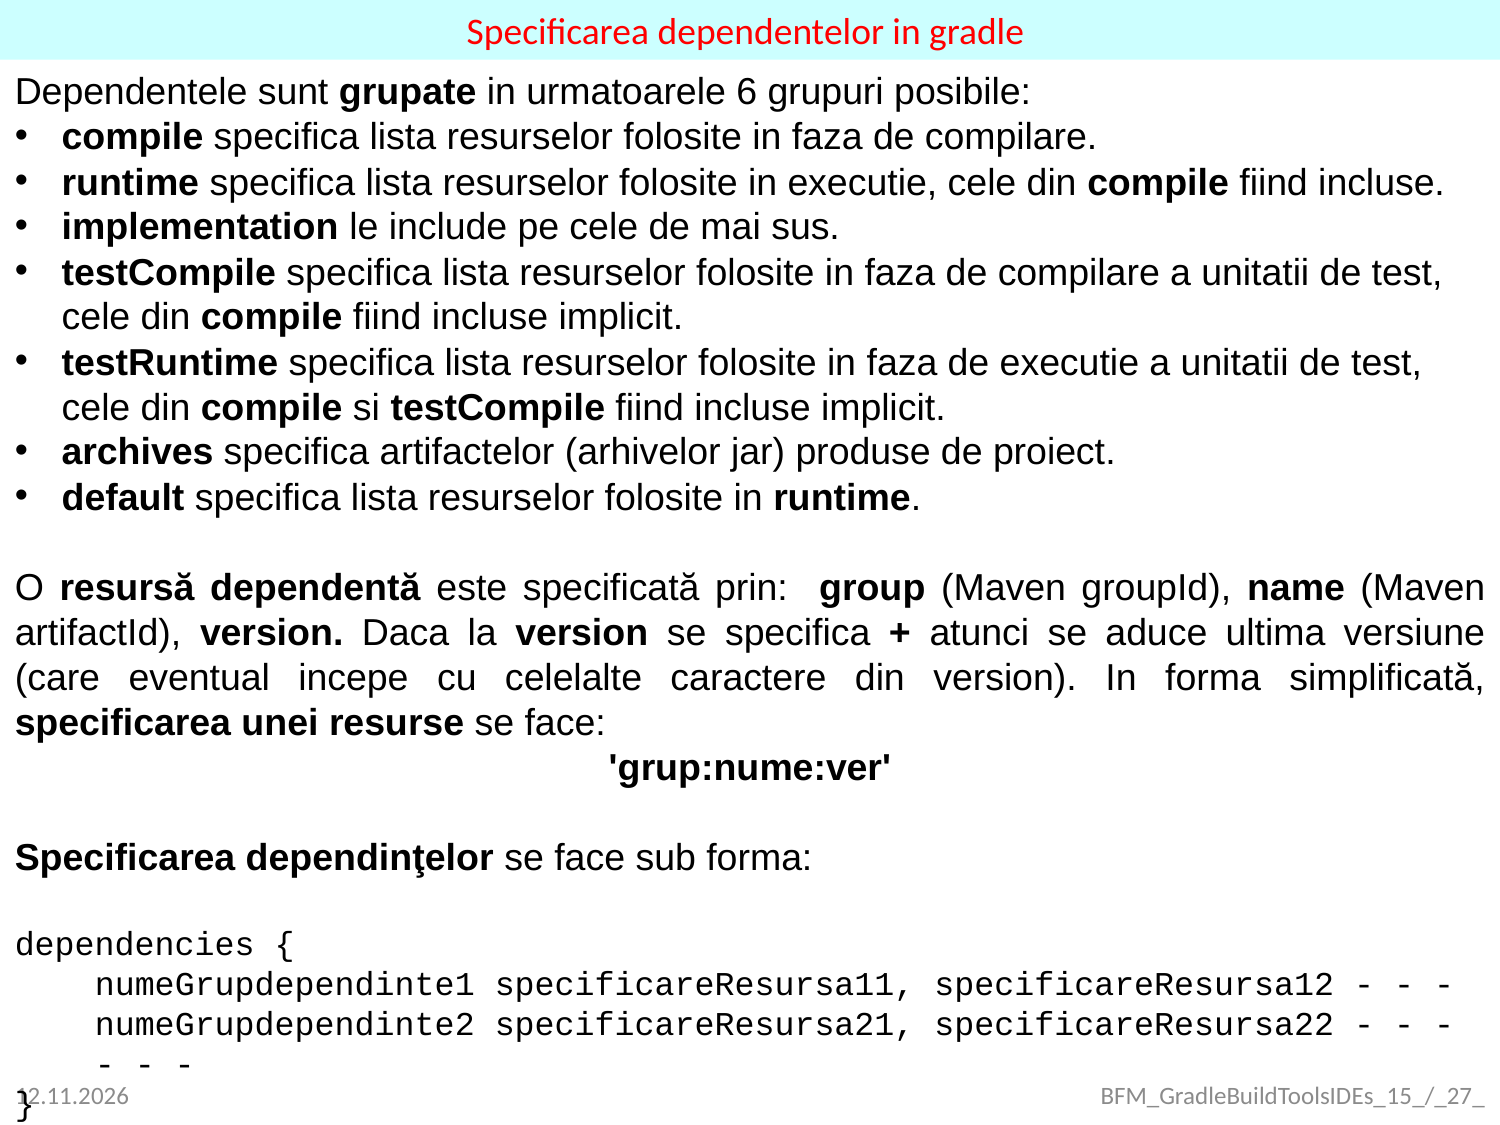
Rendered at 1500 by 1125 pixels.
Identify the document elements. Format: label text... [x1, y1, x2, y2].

text_box Dependentele sunt grupate in urmatoarele 6 grupuri posibile: compile specifica lista resurselor folosite in faza de compilare. runtime specifica lista resurselor folosite in executie, cele din compile fiind incluse. implementation le include pe cele de mai sus. testCompile specifica lista resurselor folosite in faza de compilare a unitatii de test, cele din compile fiind incluse implicit. testRuntime specifica lista resurselor folosite in faza de executie a unitatii de test, cele din compile si testCompile fiind incluse implicit. archives specifica artifactelor (arhivelor jar) produse de proiect. default specifica lista resurselor folosite in runtime. O resursă dependentă este specificată prin: group (Maven groupId), name (Maven artifactId), version. Daca la version se specifica + atunci se aduce ultima versiune (care eventual incepe cu celelalte caractere din version). In forma simplificată, specificarea unei resurse se face: 'grup:nume:ver' Specificarea dependinţelor se face sub forma: dependencies { numeGrupdependinte1 specificareResursa11, specificareResursa12 - - - numeGrupdependinte2 specificareResursa21, specificareResursa22 - - - - - - } [0, 60, 1500, 1125]
text_box Specificarea dependentelor in gradle [0, 0, 1500, 60]
